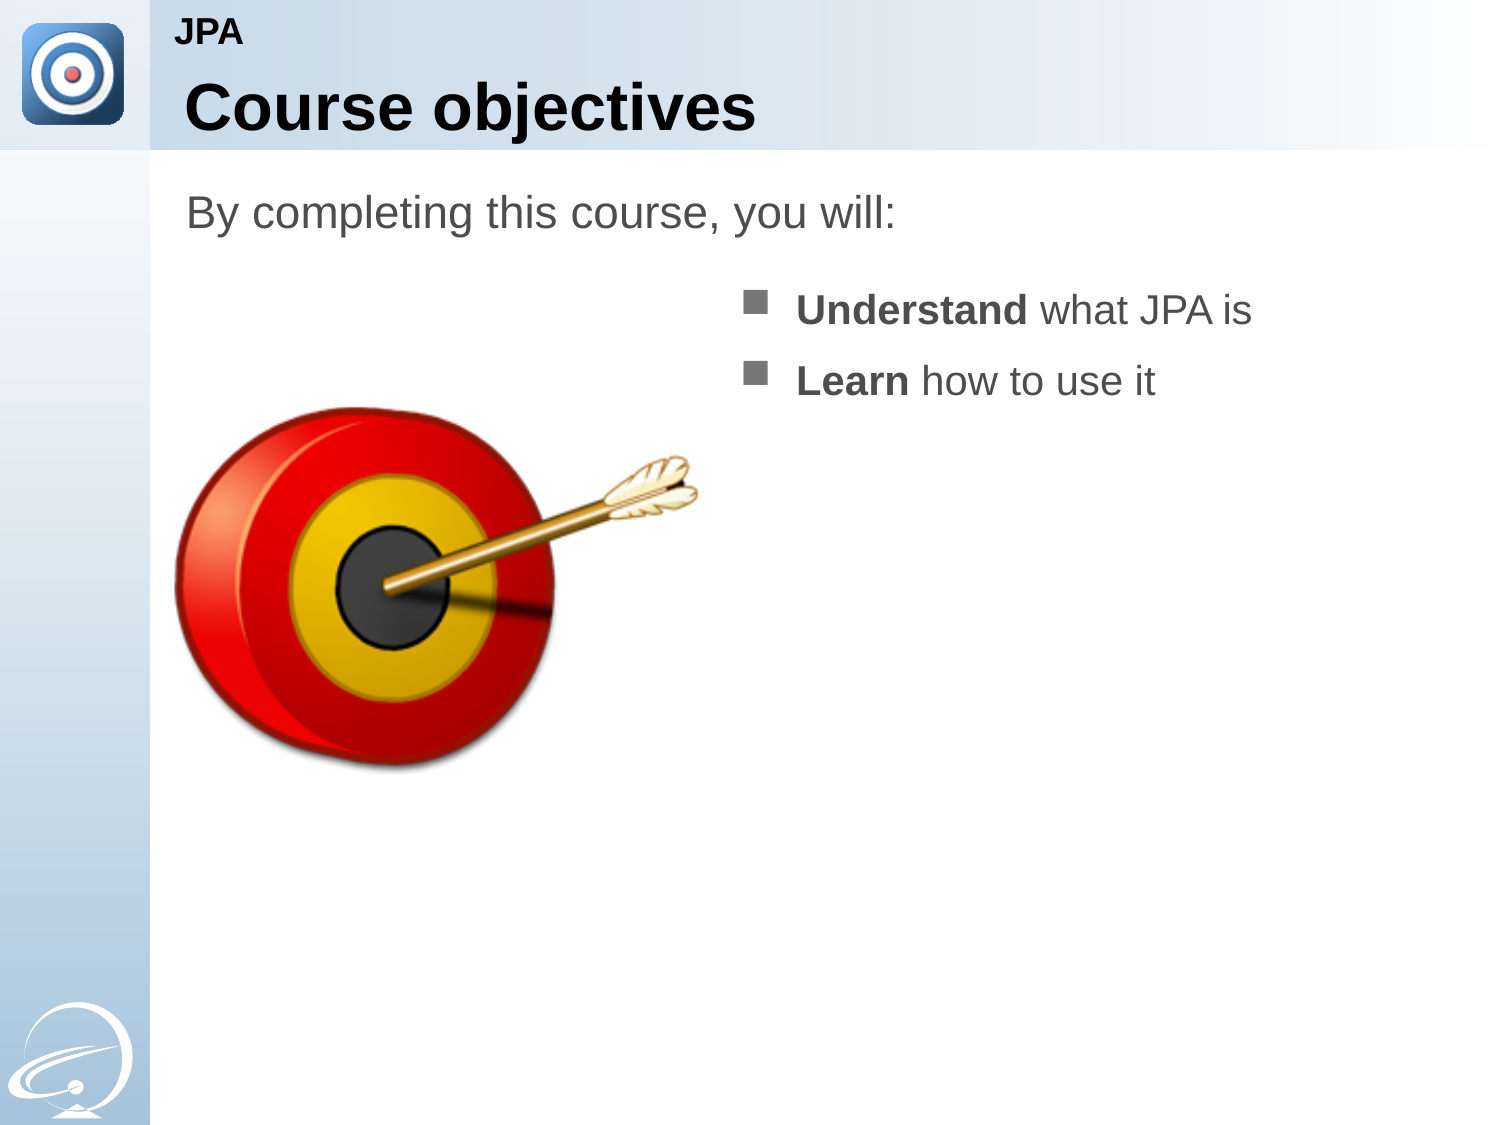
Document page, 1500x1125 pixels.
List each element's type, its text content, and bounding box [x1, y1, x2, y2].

picture [21, 21, 129, 129]
text_box JPA [159, 0, 1500, 60]
list Understand what JPA is Learn how to use it [724, 274, 1438, 1038]
picture [169, 326, 704, 860]
text_box By completing this course, you will: [171, 174, 1422, 245]
title Course objectives [169, 66, 1438, 141]
